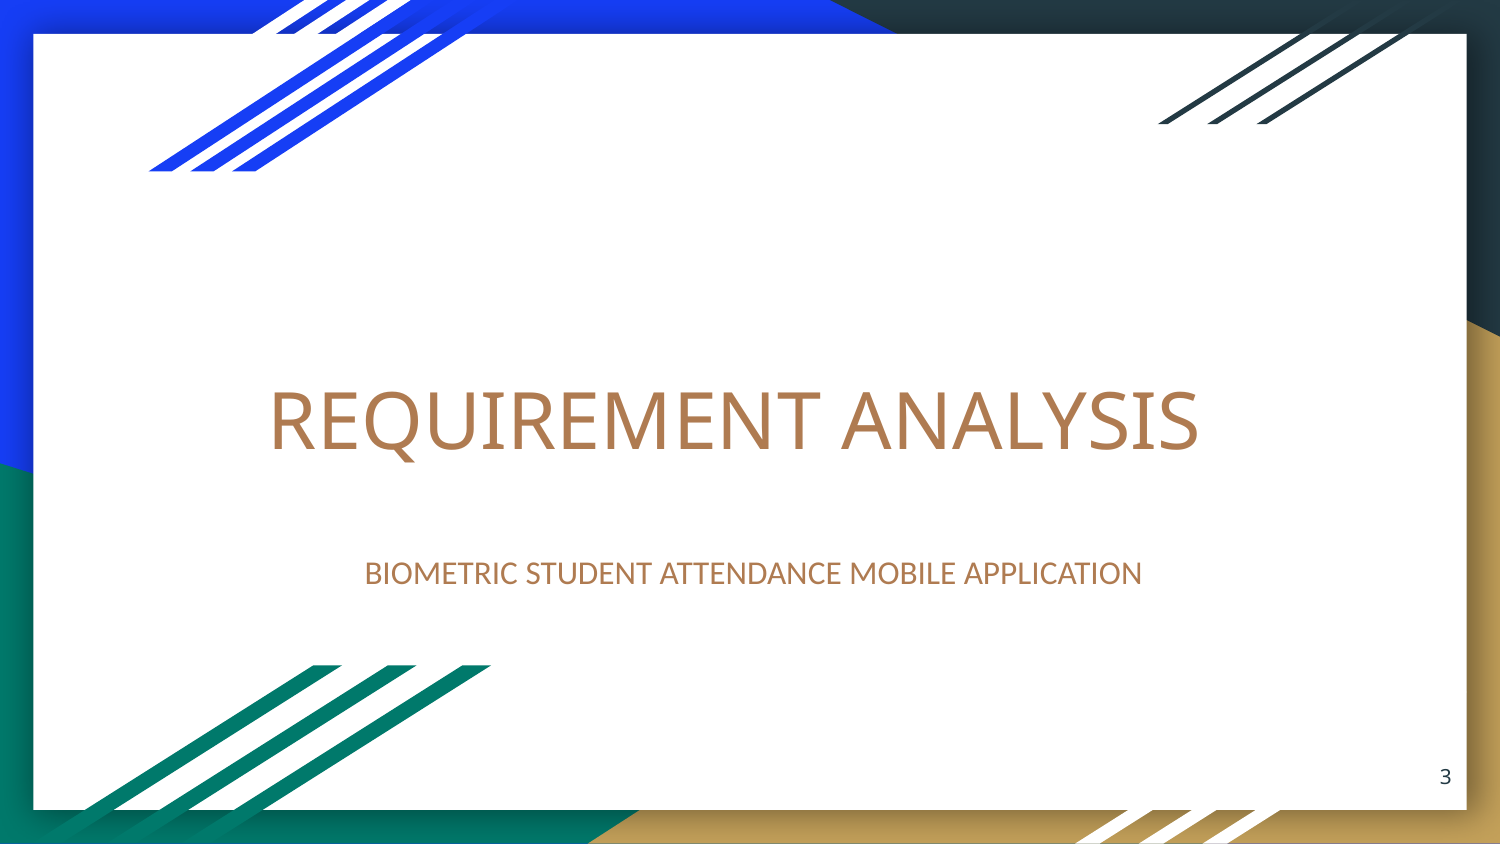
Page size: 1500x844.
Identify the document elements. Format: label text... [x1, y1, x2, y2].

subtitle BIOMETRIC STUDENT ATTENDANCE MOBILE APPLICATION [300, 536, 1185, 646]
slide_number 3 [1376, 745, 1467, 810]
title REQUIREMENT ANALYSIS [153, 298, 1317, 537]
